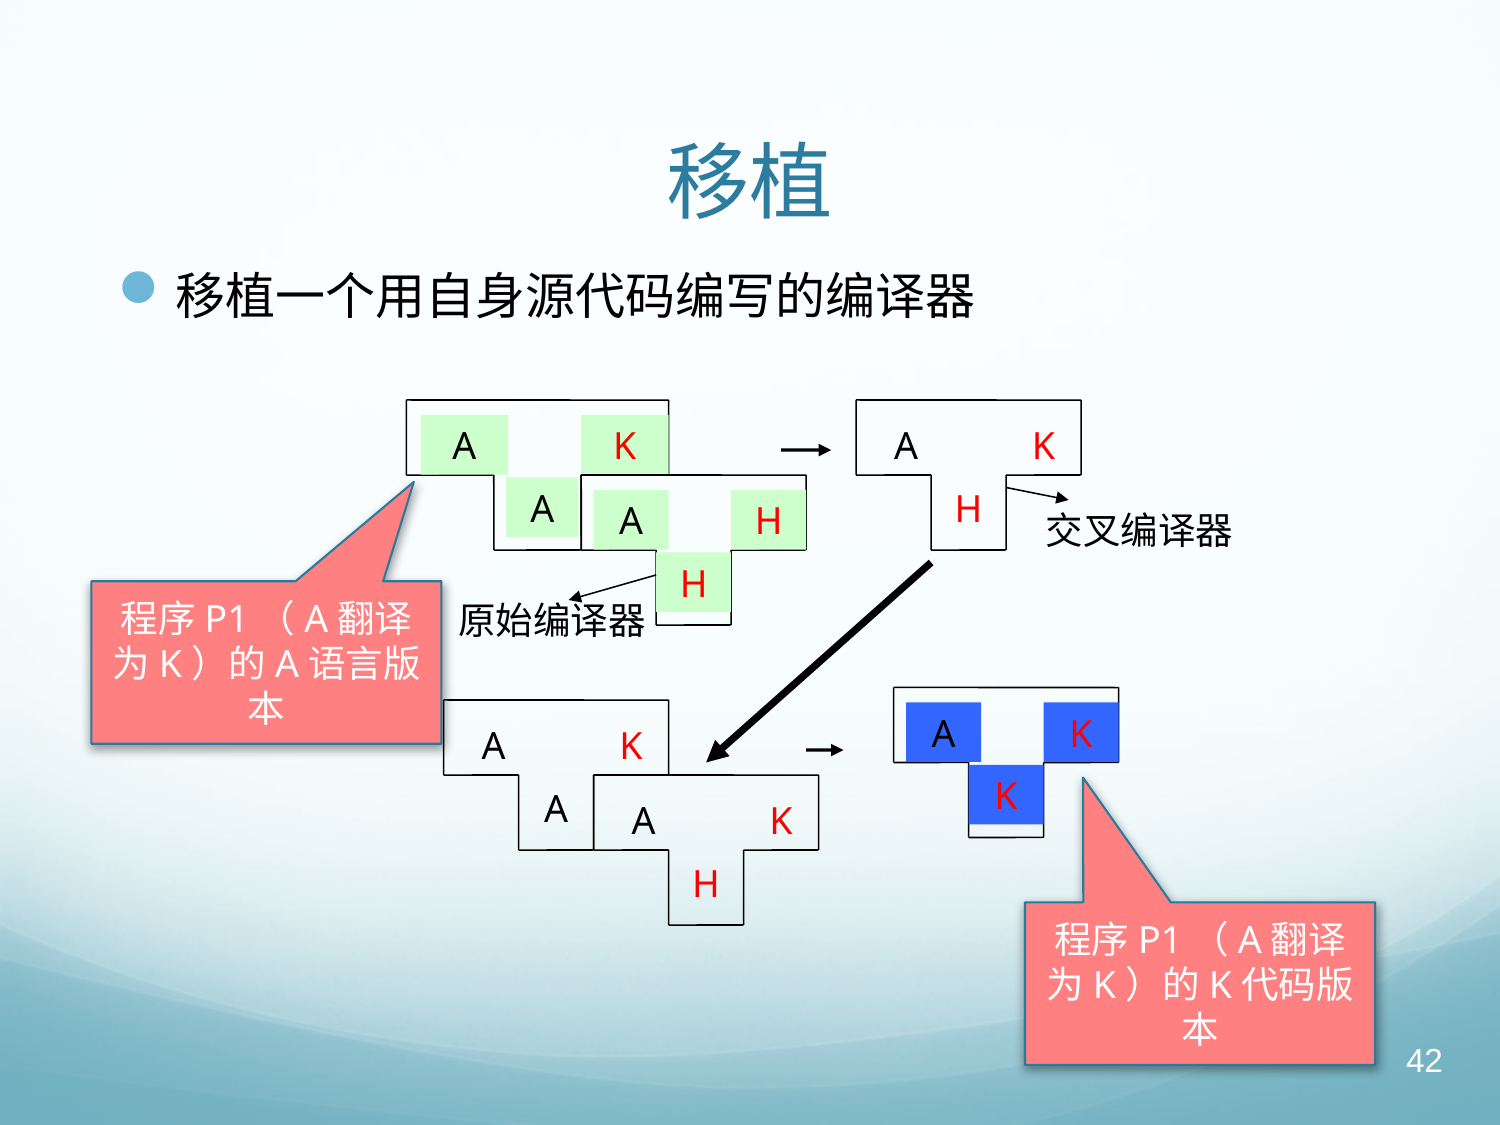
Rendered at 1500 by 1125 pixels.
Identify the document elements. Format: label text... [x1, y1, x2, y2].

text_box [893, 686, 1120, 838]
text_box [781, 443, 832, 457]
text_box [405, 399, 670, 551]
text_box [855, 399, 1082, 551]
text_box 程序P1（A翻译为K）的K代码版本 [1023, 838, 1377, 1066]
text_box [443, 699, 670, 851]
text_box 交叉编译器 [1085, 499, 1282, 560]
text_box [806, 743, 844, 757]
slide_number 42 [1295, 1029, 1459, 1090]
text_box [706, 563, 931, 763]
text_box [580, 474, 807, 626]
list 移植一个用自身源代码编写的编译器 [102, 257, 1423, 970]
text_box 程序P1（A翻译为K）的A语言版本 [90, 493, 443, 745]
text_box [593, 774, 820, 926]
text_box 原始编译器 [452, 589, 694, 650]
title 移植 [90, 17, 1410, 237]
